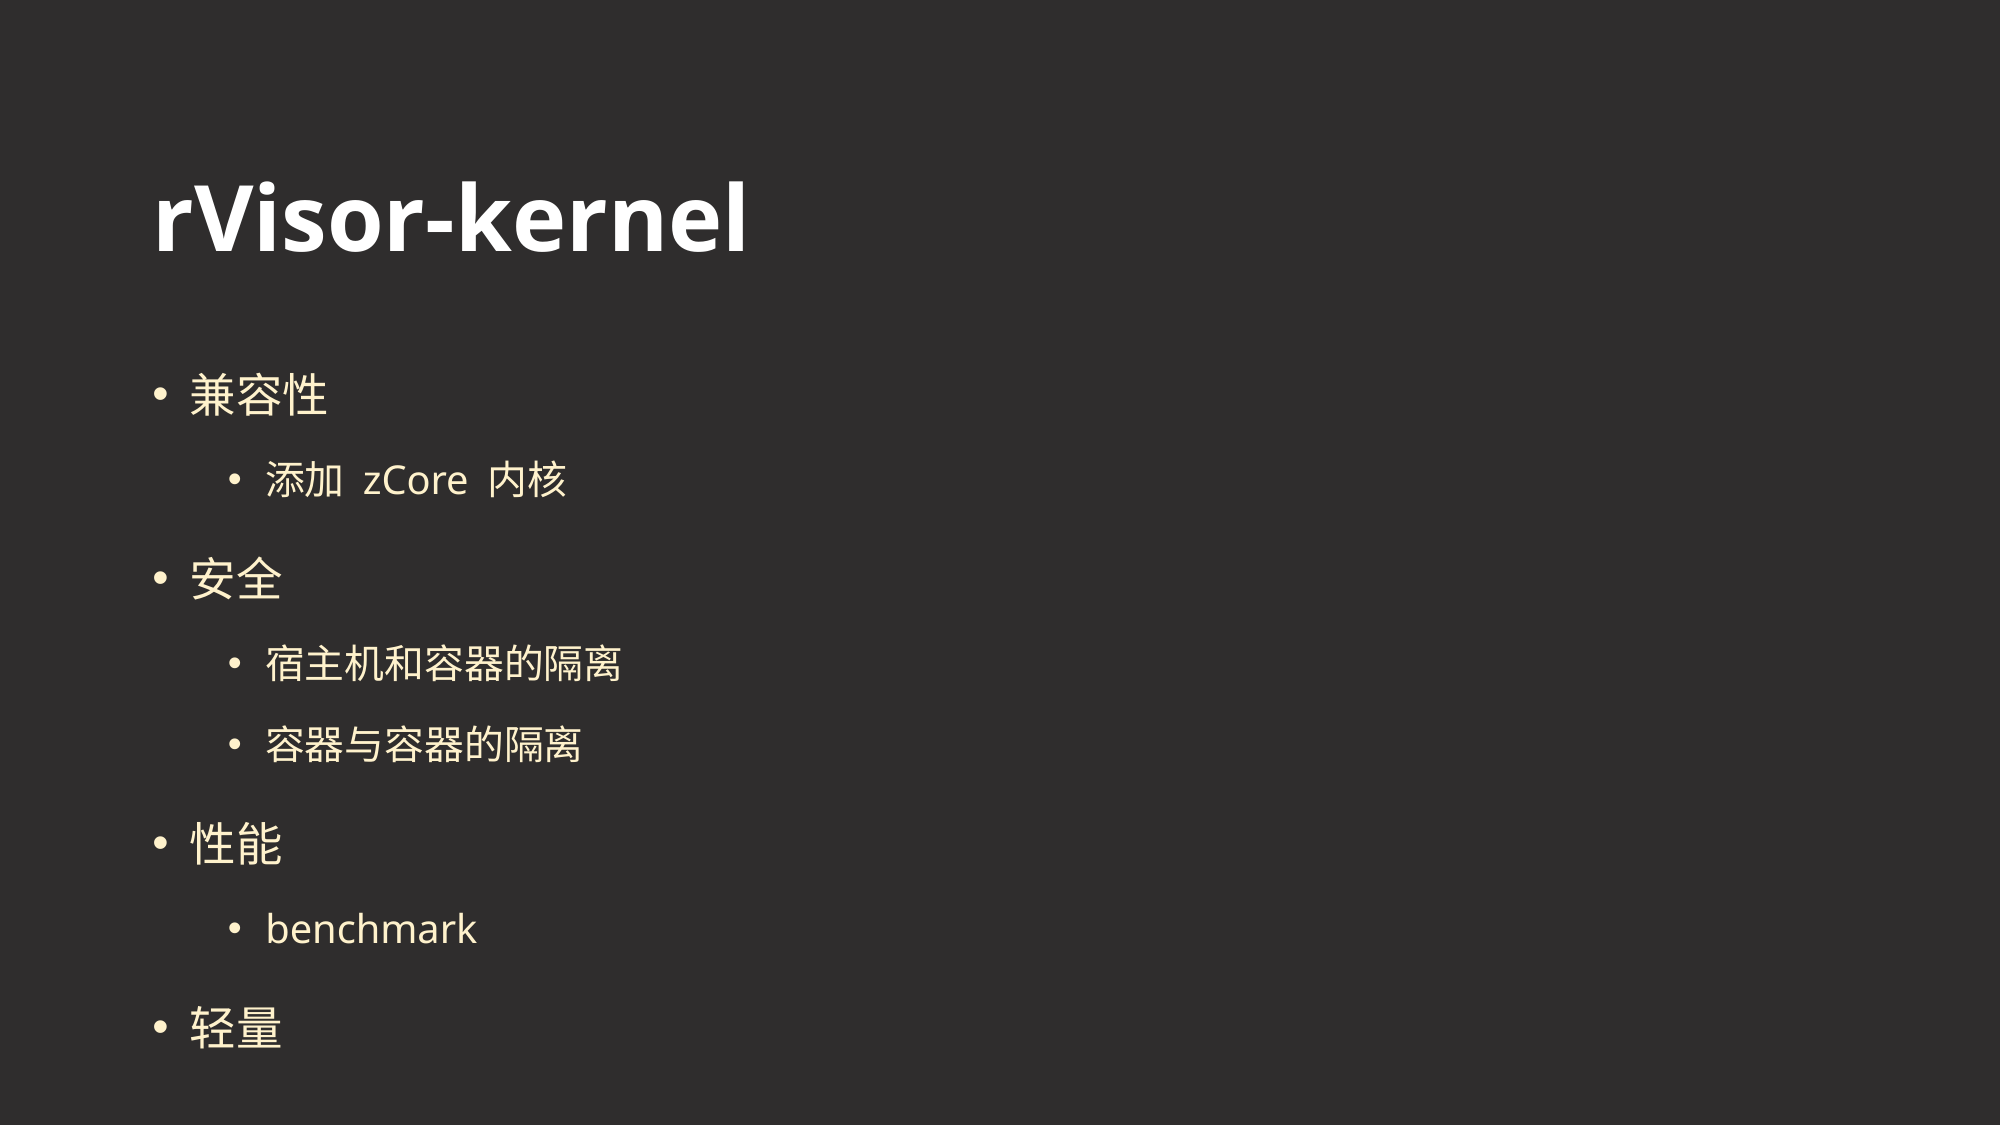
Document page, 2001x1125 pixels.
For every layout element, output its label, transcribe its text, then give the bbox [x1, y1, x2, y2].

title rVisor-kernel [137, 113, 1863, 331]
list 兼容性 添加 zCore 内核 安全 宿主机和容器的隔离 容器与容器的隔离 性能 benchmark 轻量 [137, 330, 1076, 1063]
